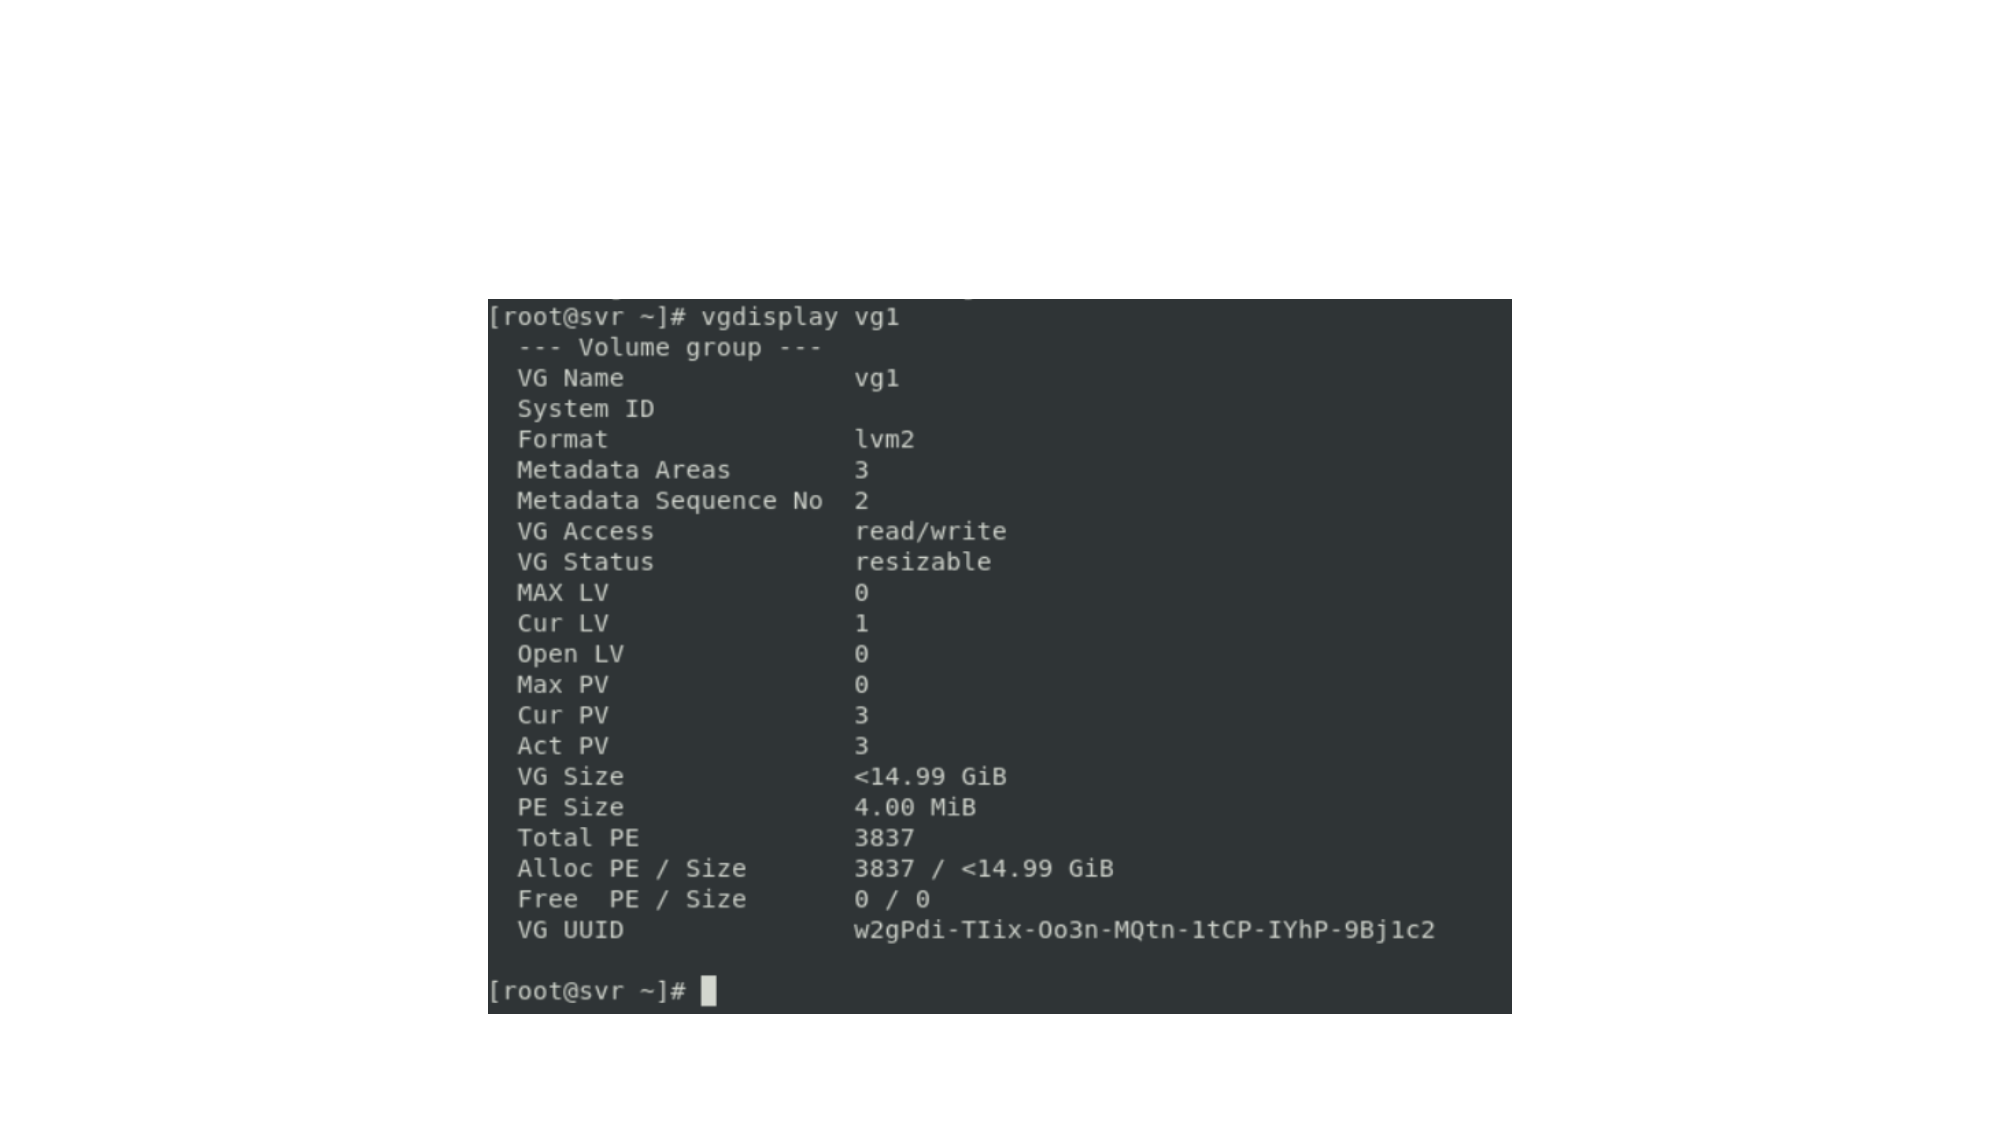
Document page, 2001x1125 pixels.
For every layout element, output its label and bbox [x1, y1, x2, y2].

list [488, 299, 1512, 1014]
